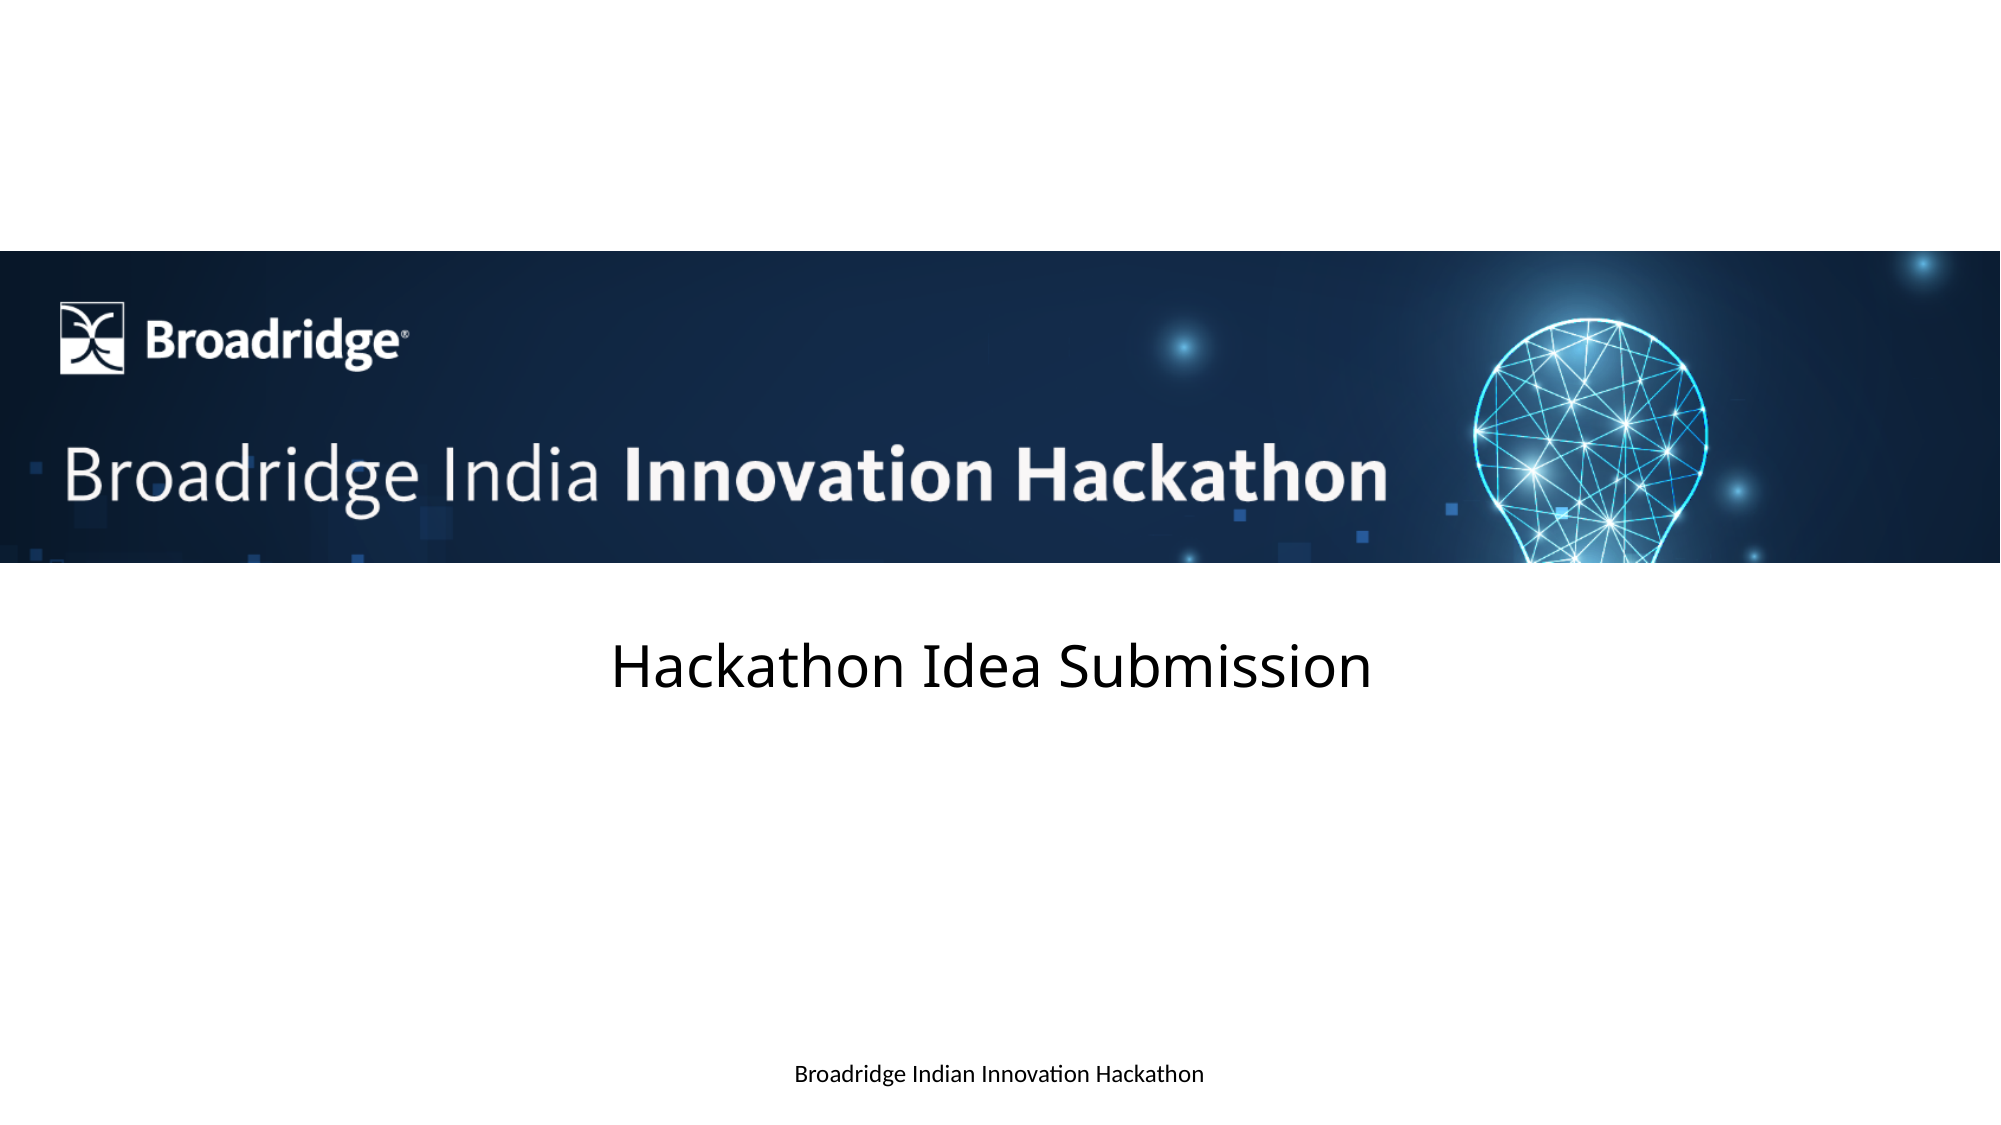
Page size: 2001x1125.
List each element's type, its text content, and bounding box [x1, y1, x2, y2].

text_box Hackathon Idea Submission [332, 626, 1668, 700]
picture [0, 250, 2000, 563]
footer Broadridge Indian Innovation Hackathon [662, 1042, 1338, 1103]
